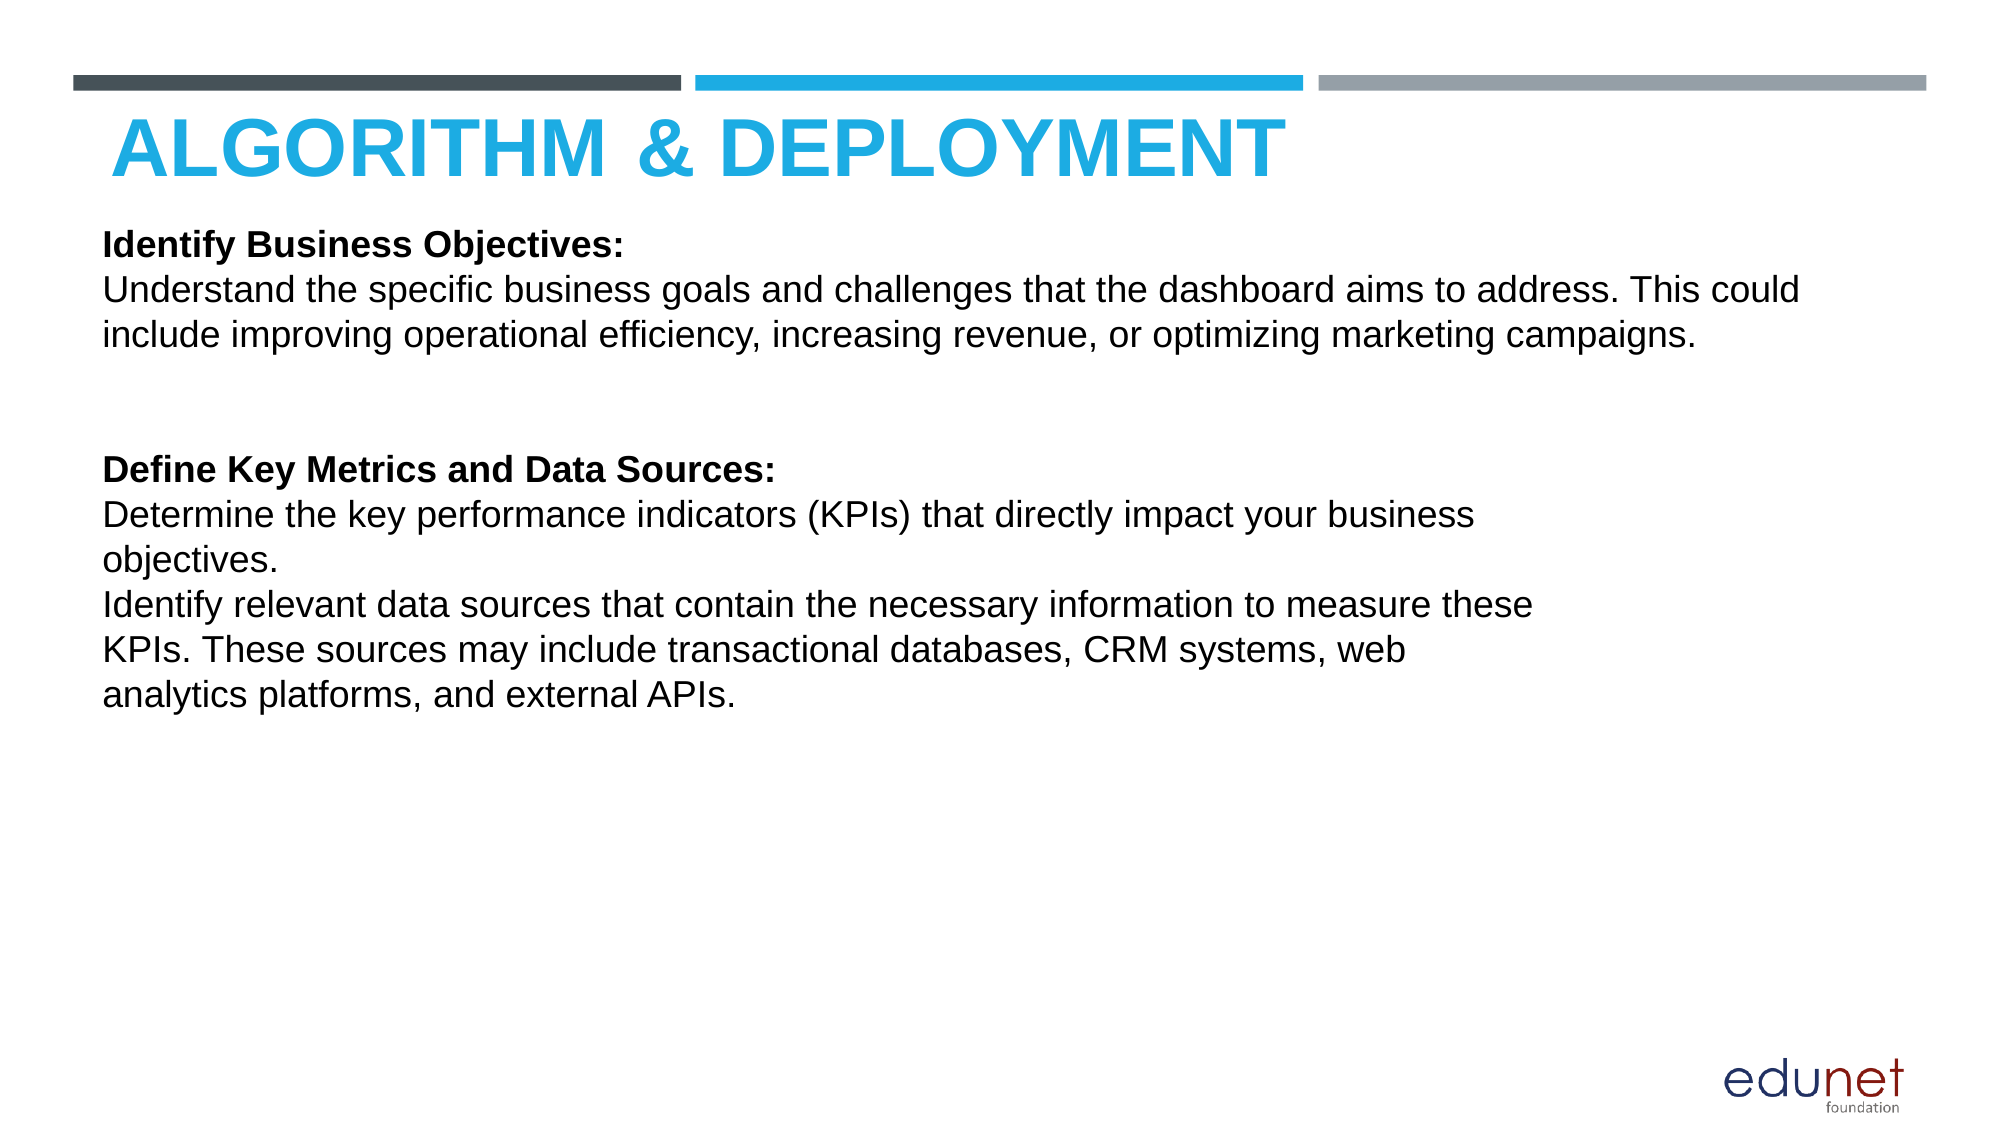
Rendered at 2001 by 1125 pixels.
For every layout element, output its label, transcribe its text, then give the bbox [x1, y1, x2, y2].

text_box Identify Business Objectives: Understand the specific business goals and challenges that the dashboard aims to address. This could include improving operational efficiency, increasing revenue, or optimizing marketing campaigns. [87, 212, 1875, 408]
text_box Define Key Metrics and Data Sources: Determine the key performance indicators (KPIs) that directly impact your business objectives. Identify relevant data sources that contain the necessary information to measure these KPIs. These sources may include transactional databases, CRM systems, web analytics platforms, and external APIs. [87, 437, 1563, 723]
picture [1724, 1057, 1904, 1113]
title ALGORITHM & DEPLOYMENT [100, 81, 1900, 282]
